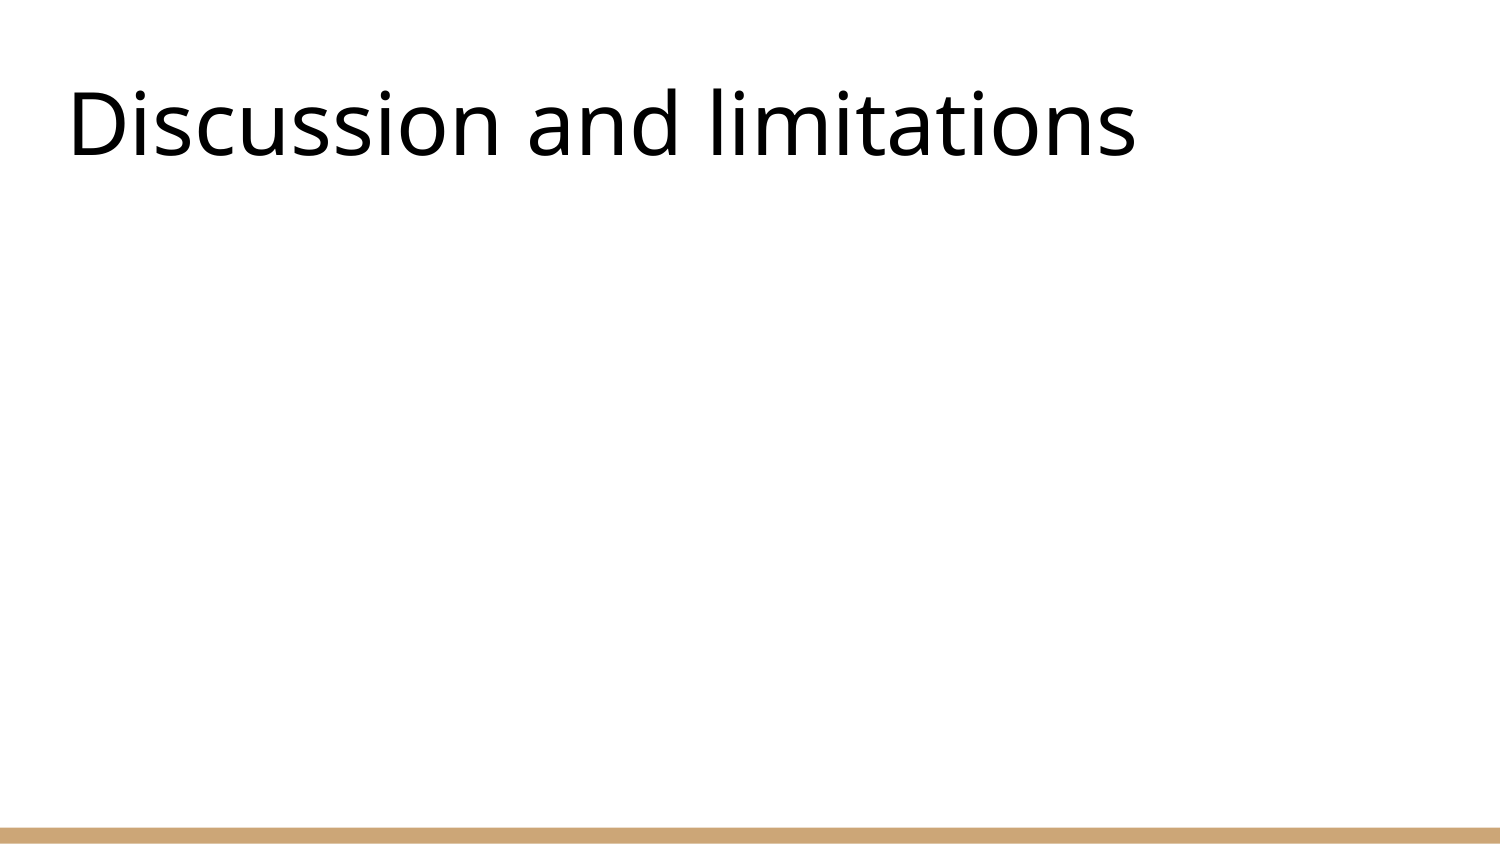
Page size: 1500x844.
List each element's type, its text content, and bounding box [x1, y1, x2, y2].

title Discussion and limitations [51, 51, 1449, 189]
